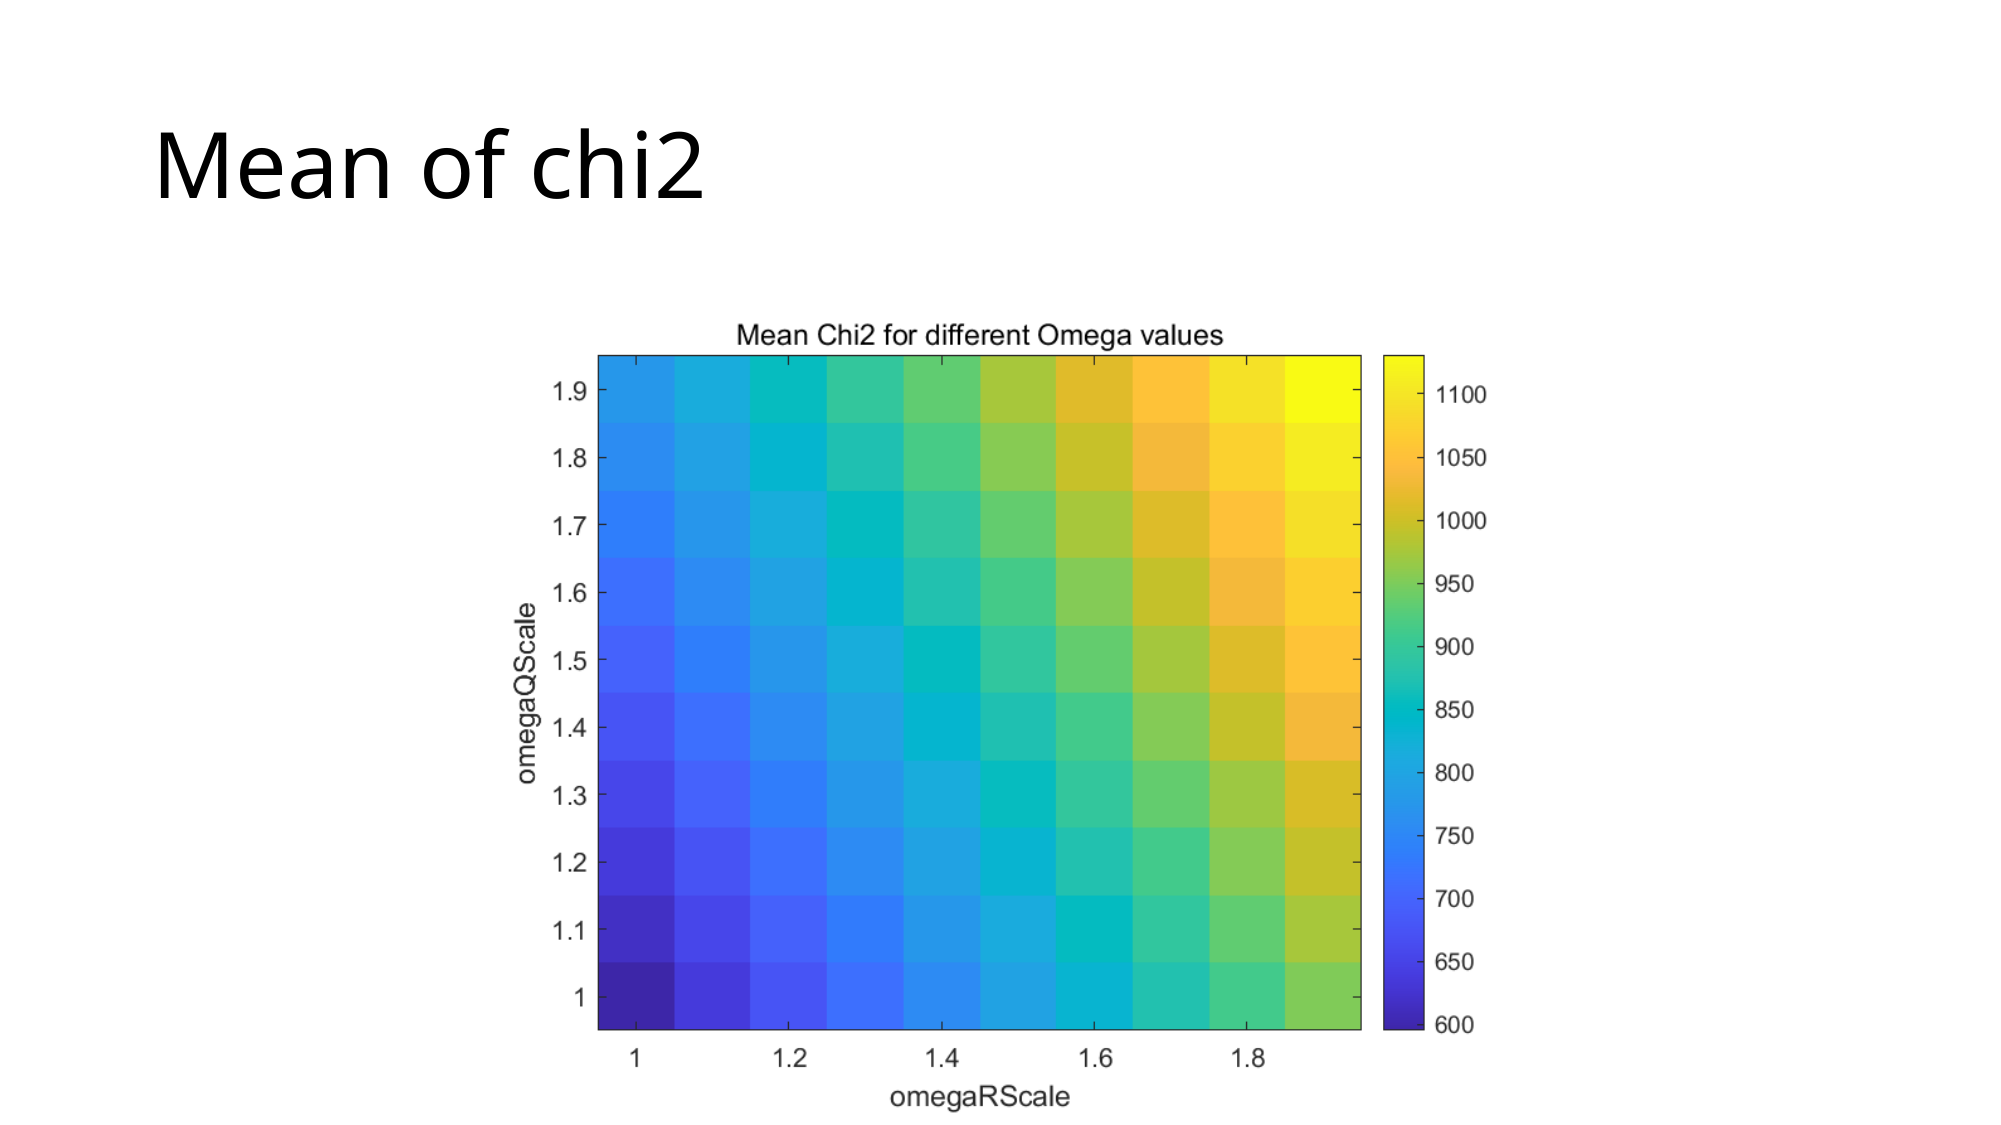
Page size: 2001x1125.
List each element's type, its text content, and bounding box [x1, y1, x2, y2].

title Mean of chi2 [137, 59, 1863, 278]
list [511, 321, 1489, 1115]
